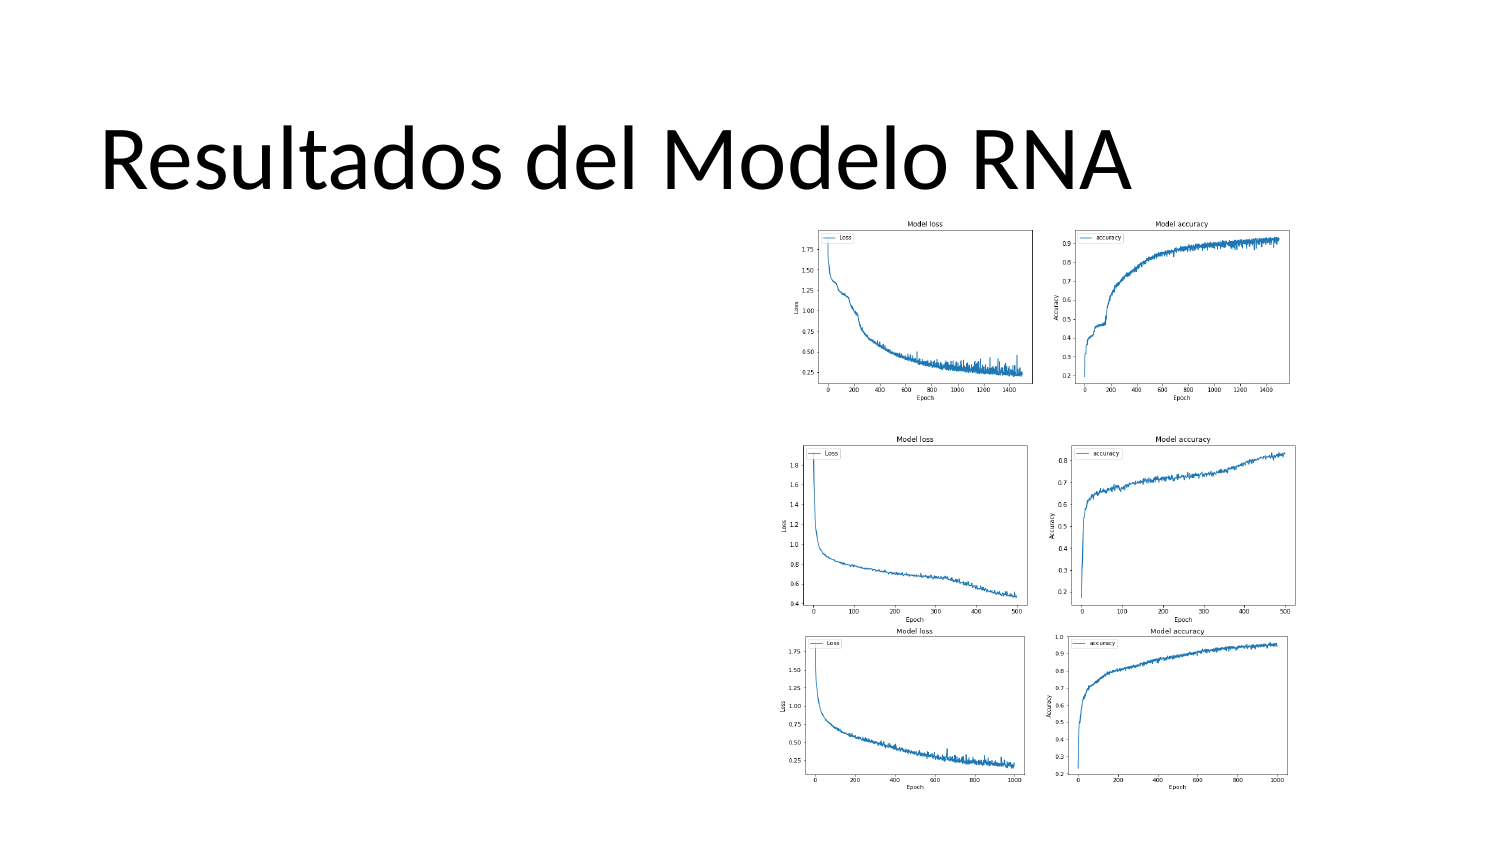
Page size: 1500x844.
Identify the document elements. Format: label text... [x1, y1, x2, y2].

picture [773, 430, 1306, 792]
picture [788, 214, 1295, 403]
text_box Resultados del Modelo RNA [84, 71, 1378, 235]
